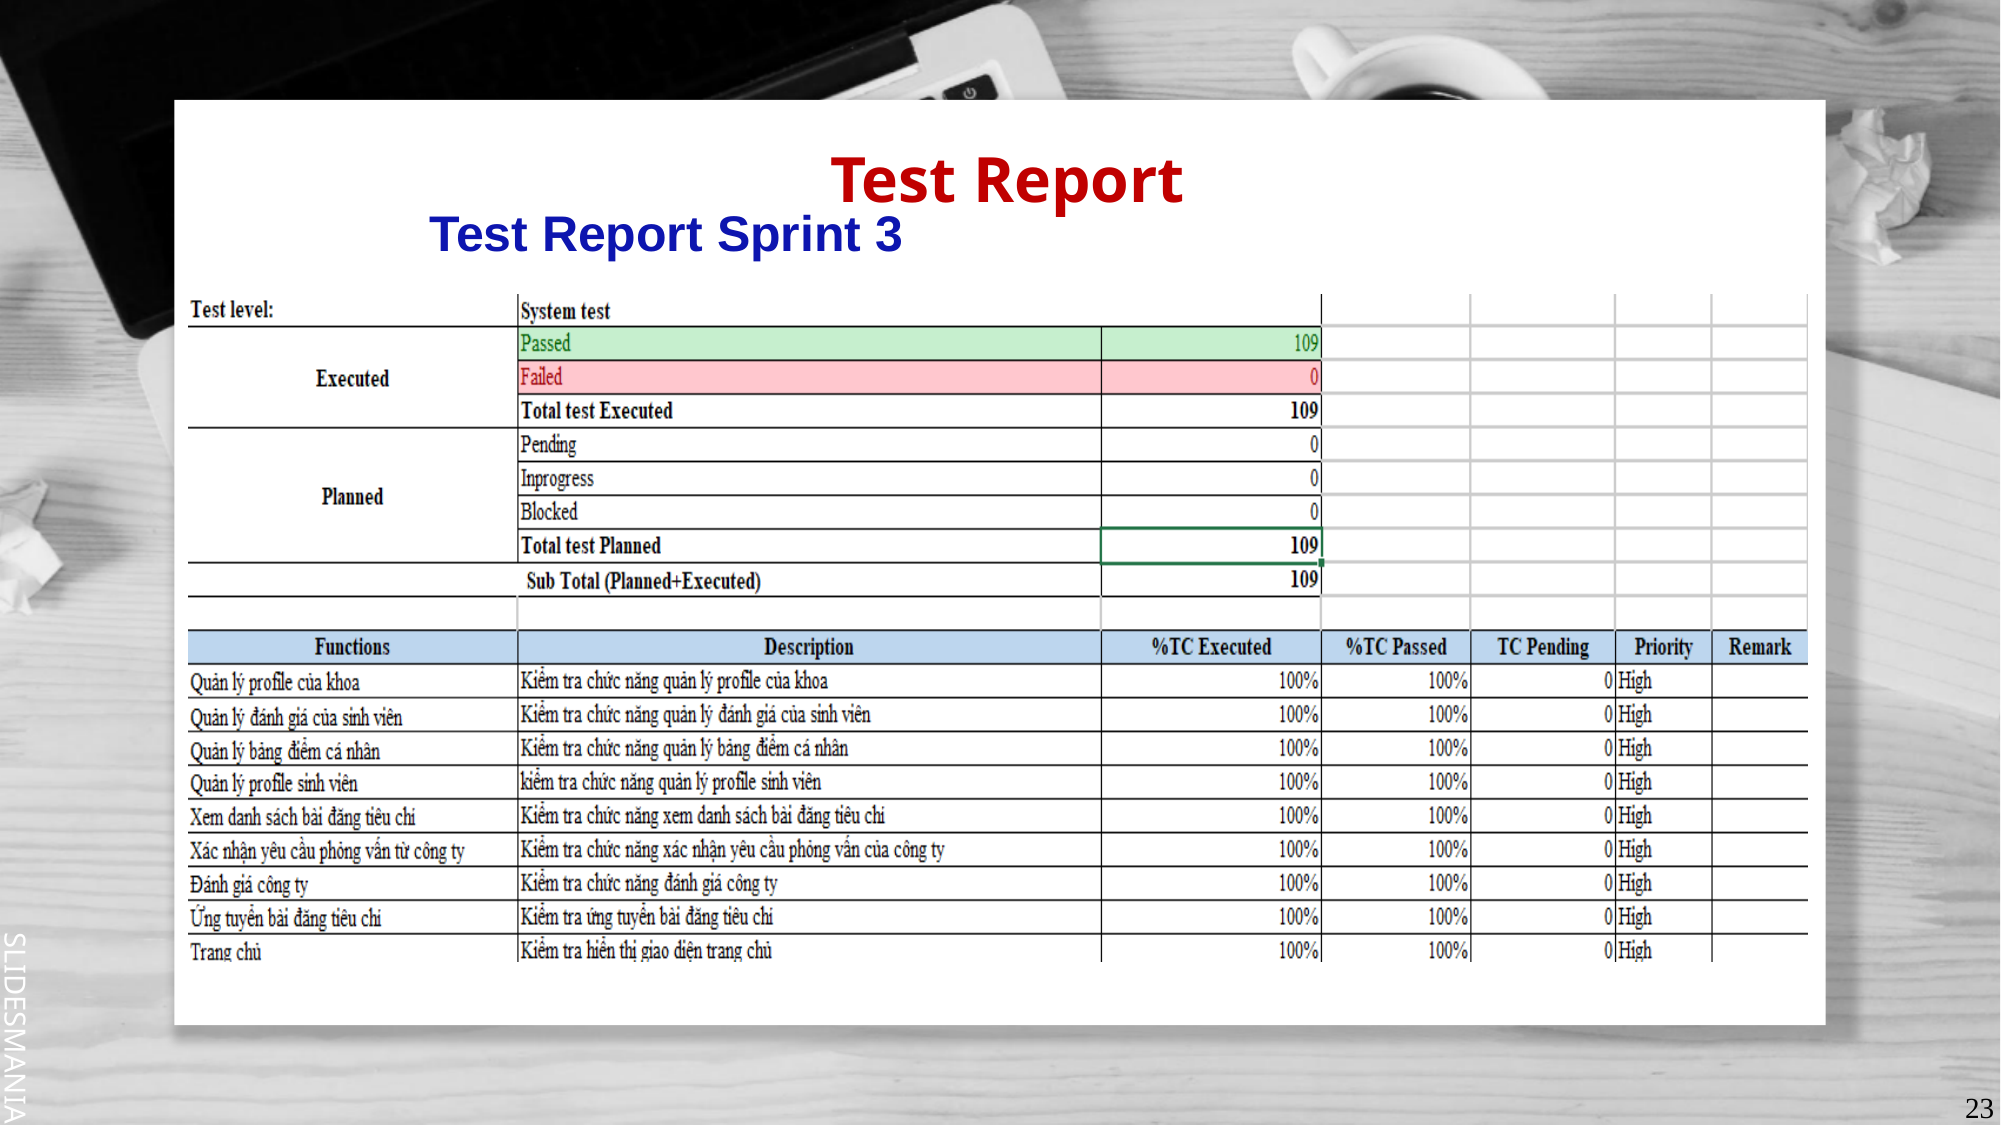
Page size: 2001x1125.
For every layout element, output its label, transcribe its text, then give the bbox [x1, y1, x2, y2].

title Test Report [207, 120, 1808, 225]
text_box Test Report Sprint 3 [301, 143, 970, 225]
text_box 23 [1950, 1082, 2000, 1125]
picture [0, 0, 2001, 1125]
